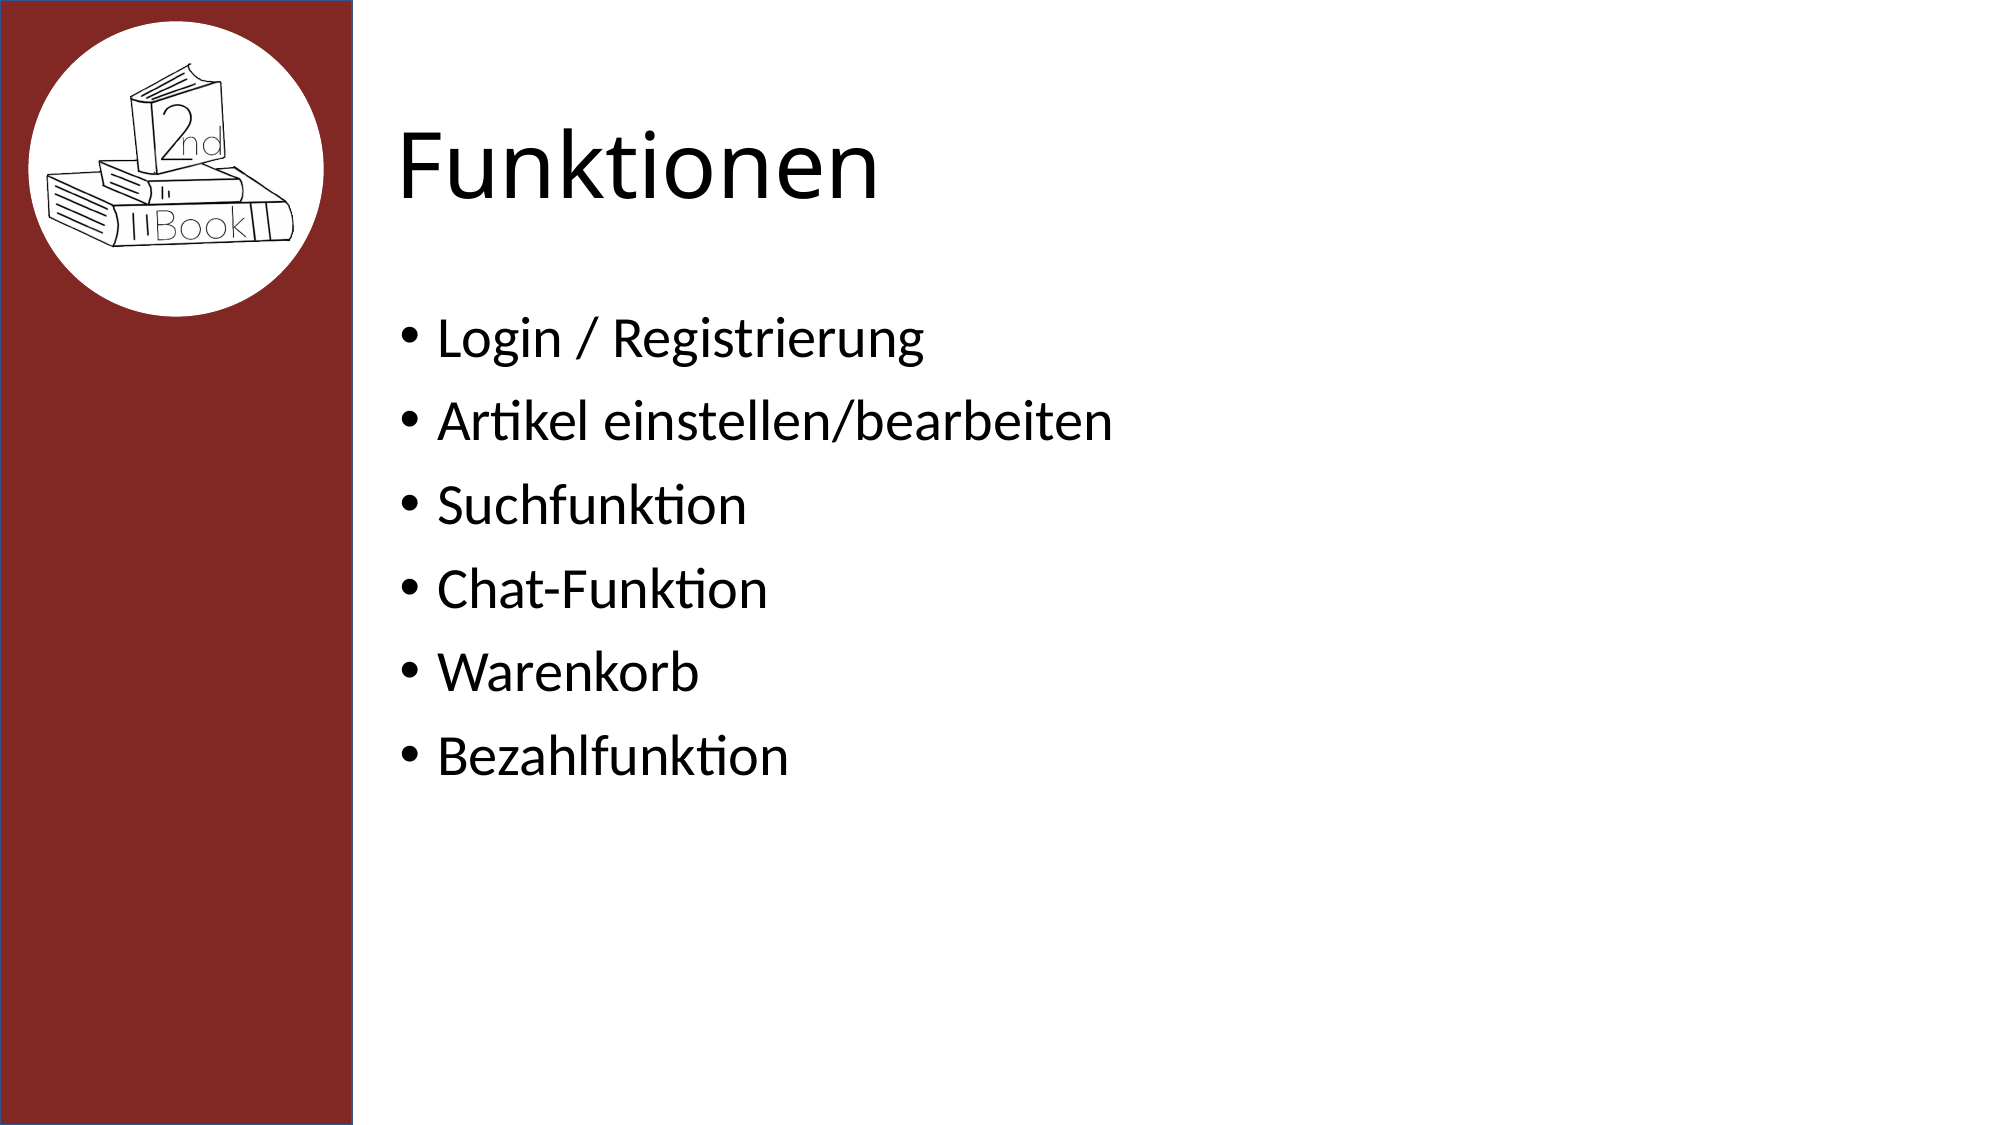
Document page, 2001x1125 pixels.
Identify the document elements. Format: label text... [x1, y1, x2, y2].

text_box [0, 0, 385, 1125]
list Login / Registrierung Artikel einstellen/bearbeiten Suchfunktion Chat-Funktion Warenkorb Bezahlfunktion [385, 299, 1863, 1014]
title Funktionen [385, 59, 1863, 278]
